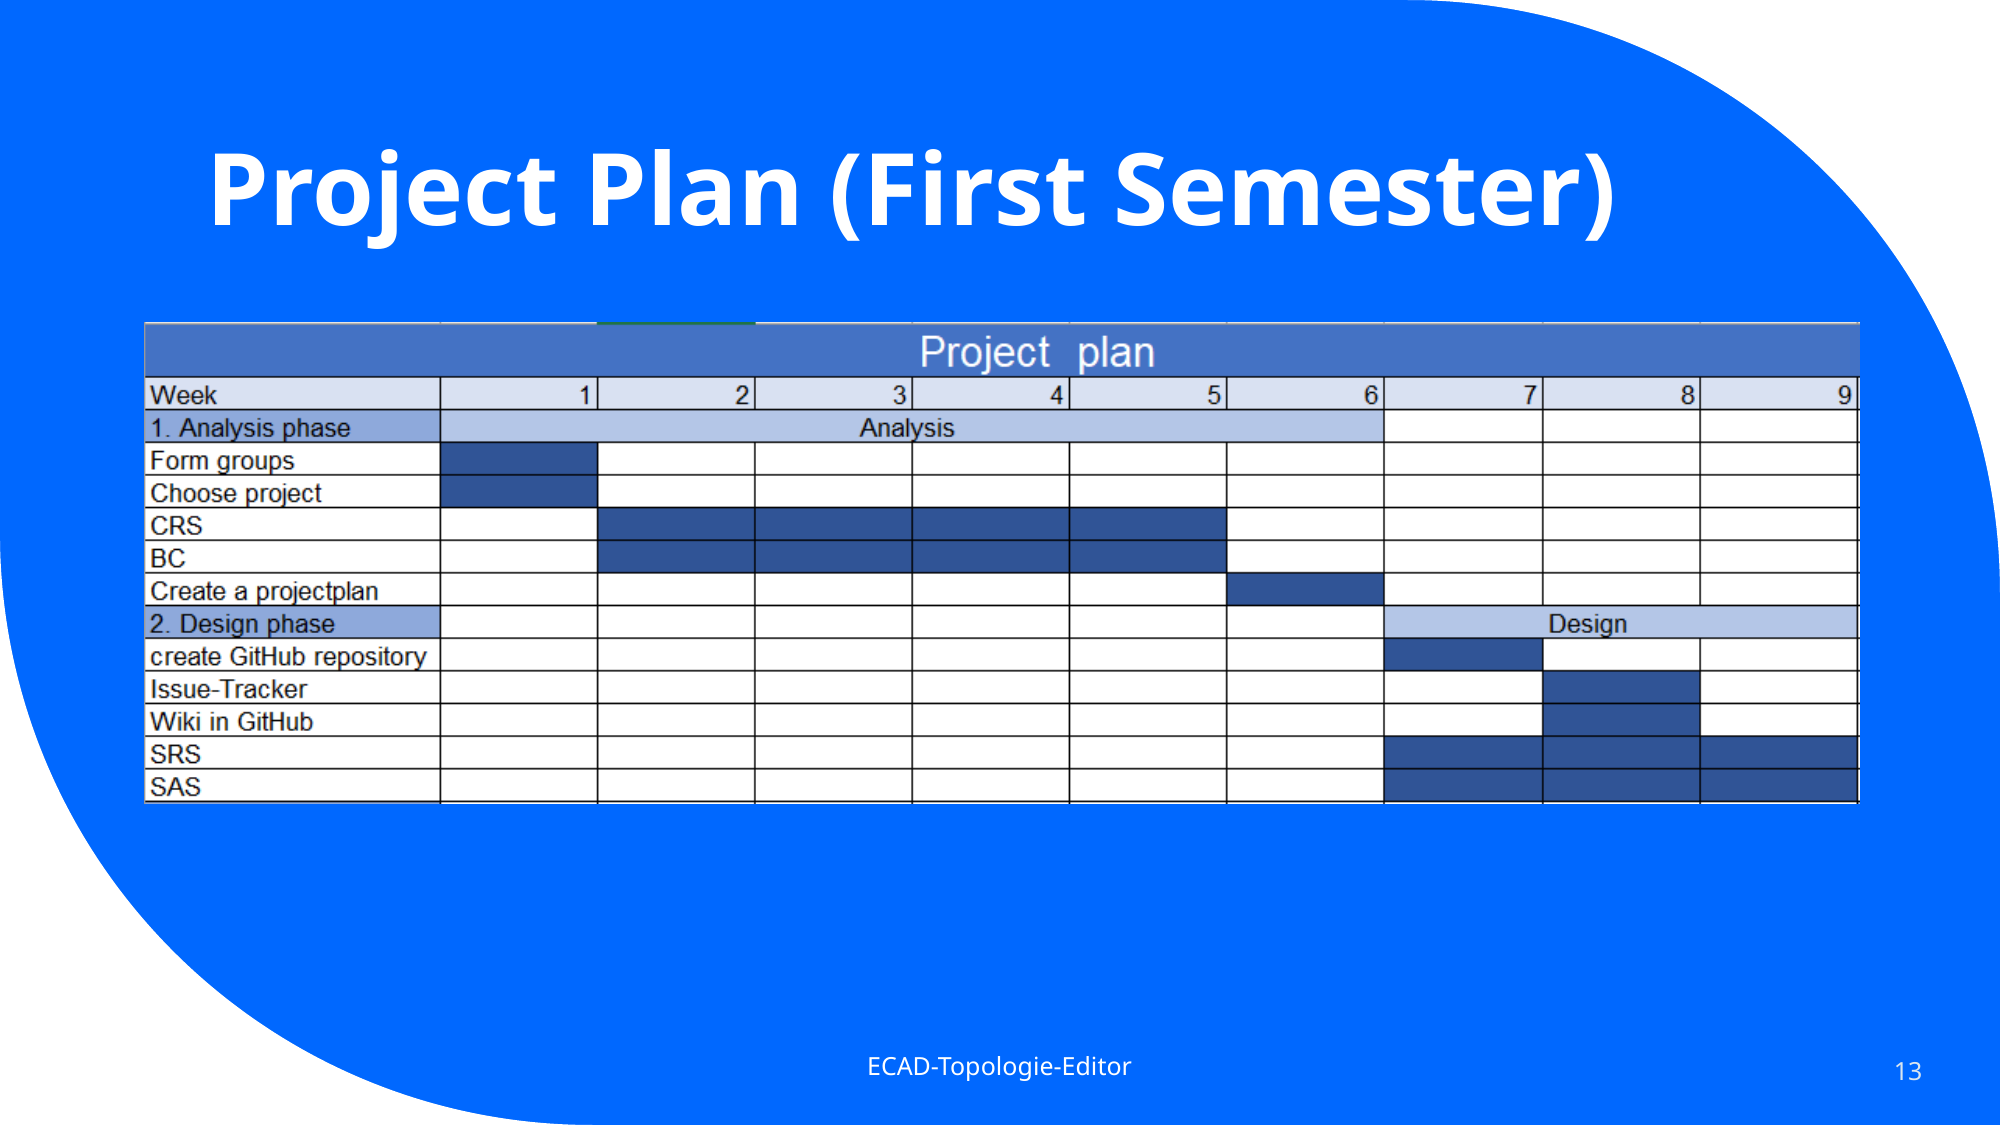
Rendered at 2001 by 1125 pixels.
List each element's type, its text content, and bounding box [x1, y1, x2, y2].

picture [144, 322, 1860, 805]
title Project Plan (First Semester) [191, 62, 1800, 322]
text_box ECAD-Topologie-Editor [662, 1042, 1338, 1103]
slide_number 13 [1665, 1042, 1938, 1103]
